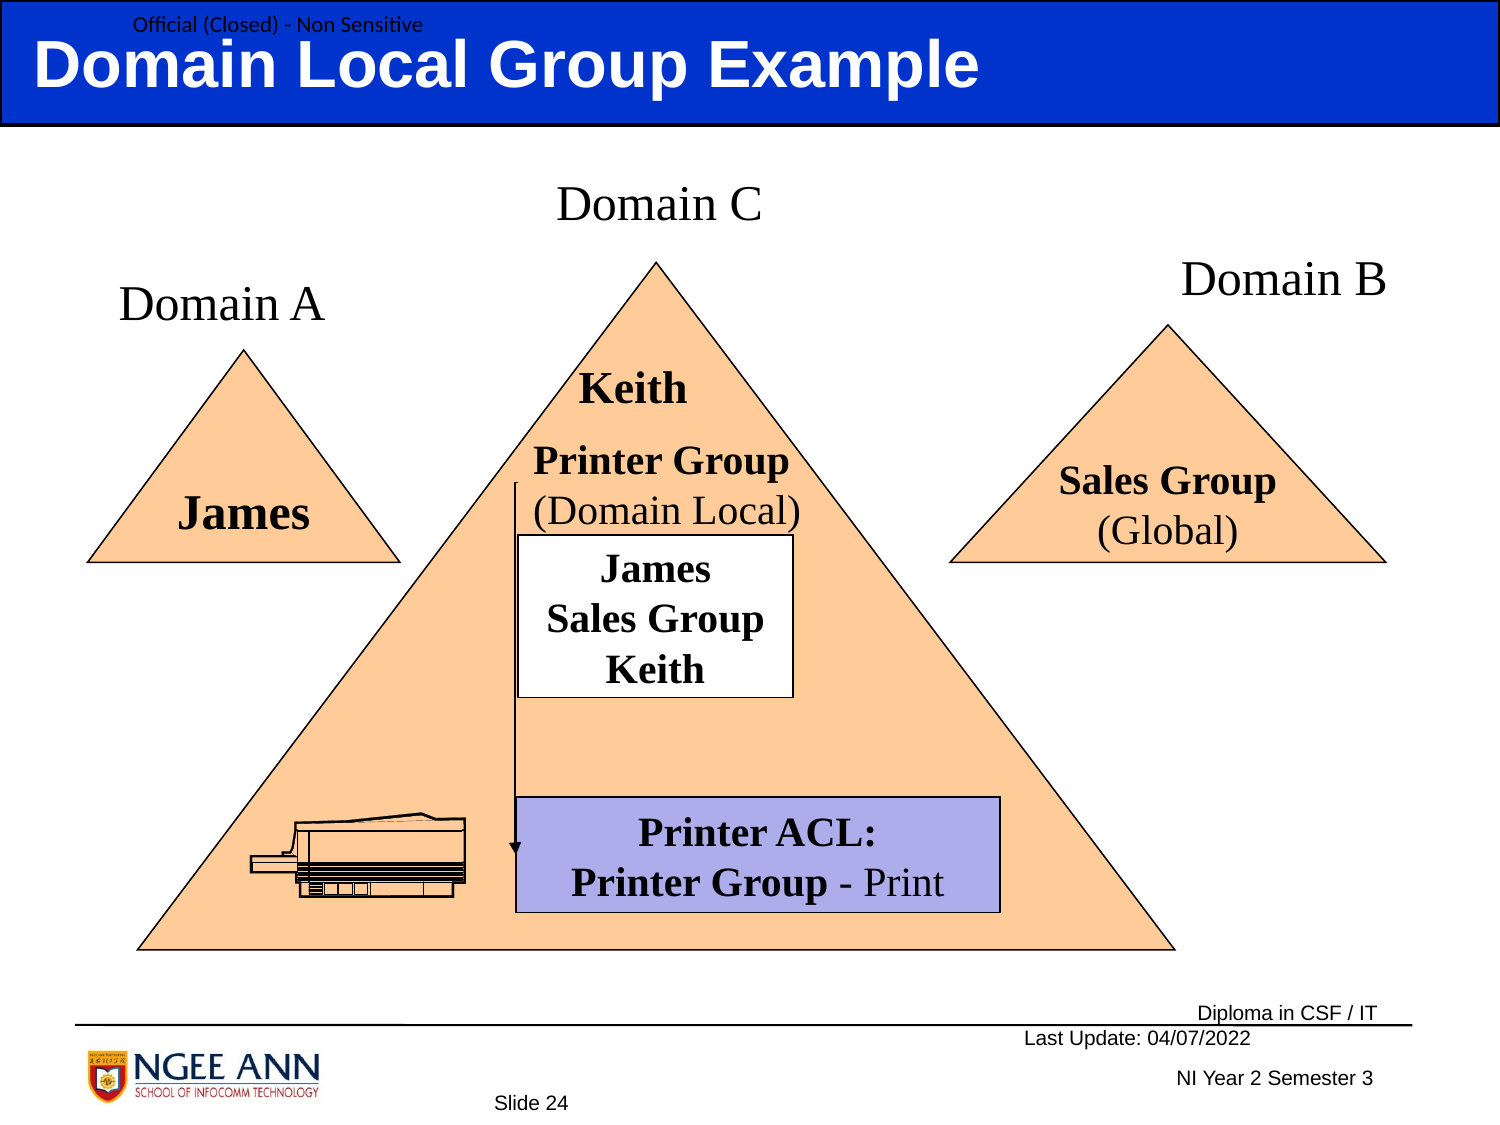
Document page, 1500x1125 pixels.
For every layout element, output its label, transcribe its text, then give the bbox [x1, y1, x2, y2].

text_box Printer Group (Domain Local) [518, 424, 817, 541]
text_box James [87, 349, 400, 563]
text_box Sales Group (Global) [949, 324, 1386, 563]
picture [249, 812, 467, 899]
text_box Domain Local Group Example [18, 5, 1494, 118]
text_box Domain B [1166, 237, 1403, 313]
text_box Printer ACL: Printer Group - Print [515, 797, 1000, 913]
text_box James Sales Group Keith [521, 541, 794, 698]
text_box [534, 262, 779, 424]
text_box Domain A [103, 262, 341, 338]
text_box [512, 482, 517, 855]
text_box [137, 445, 1175, 950]
text_box Keith [563, 350, 703, 421]
picture [62, 1028, 344, 1125]
text_box Domain C [541, 162, 778, 238]
